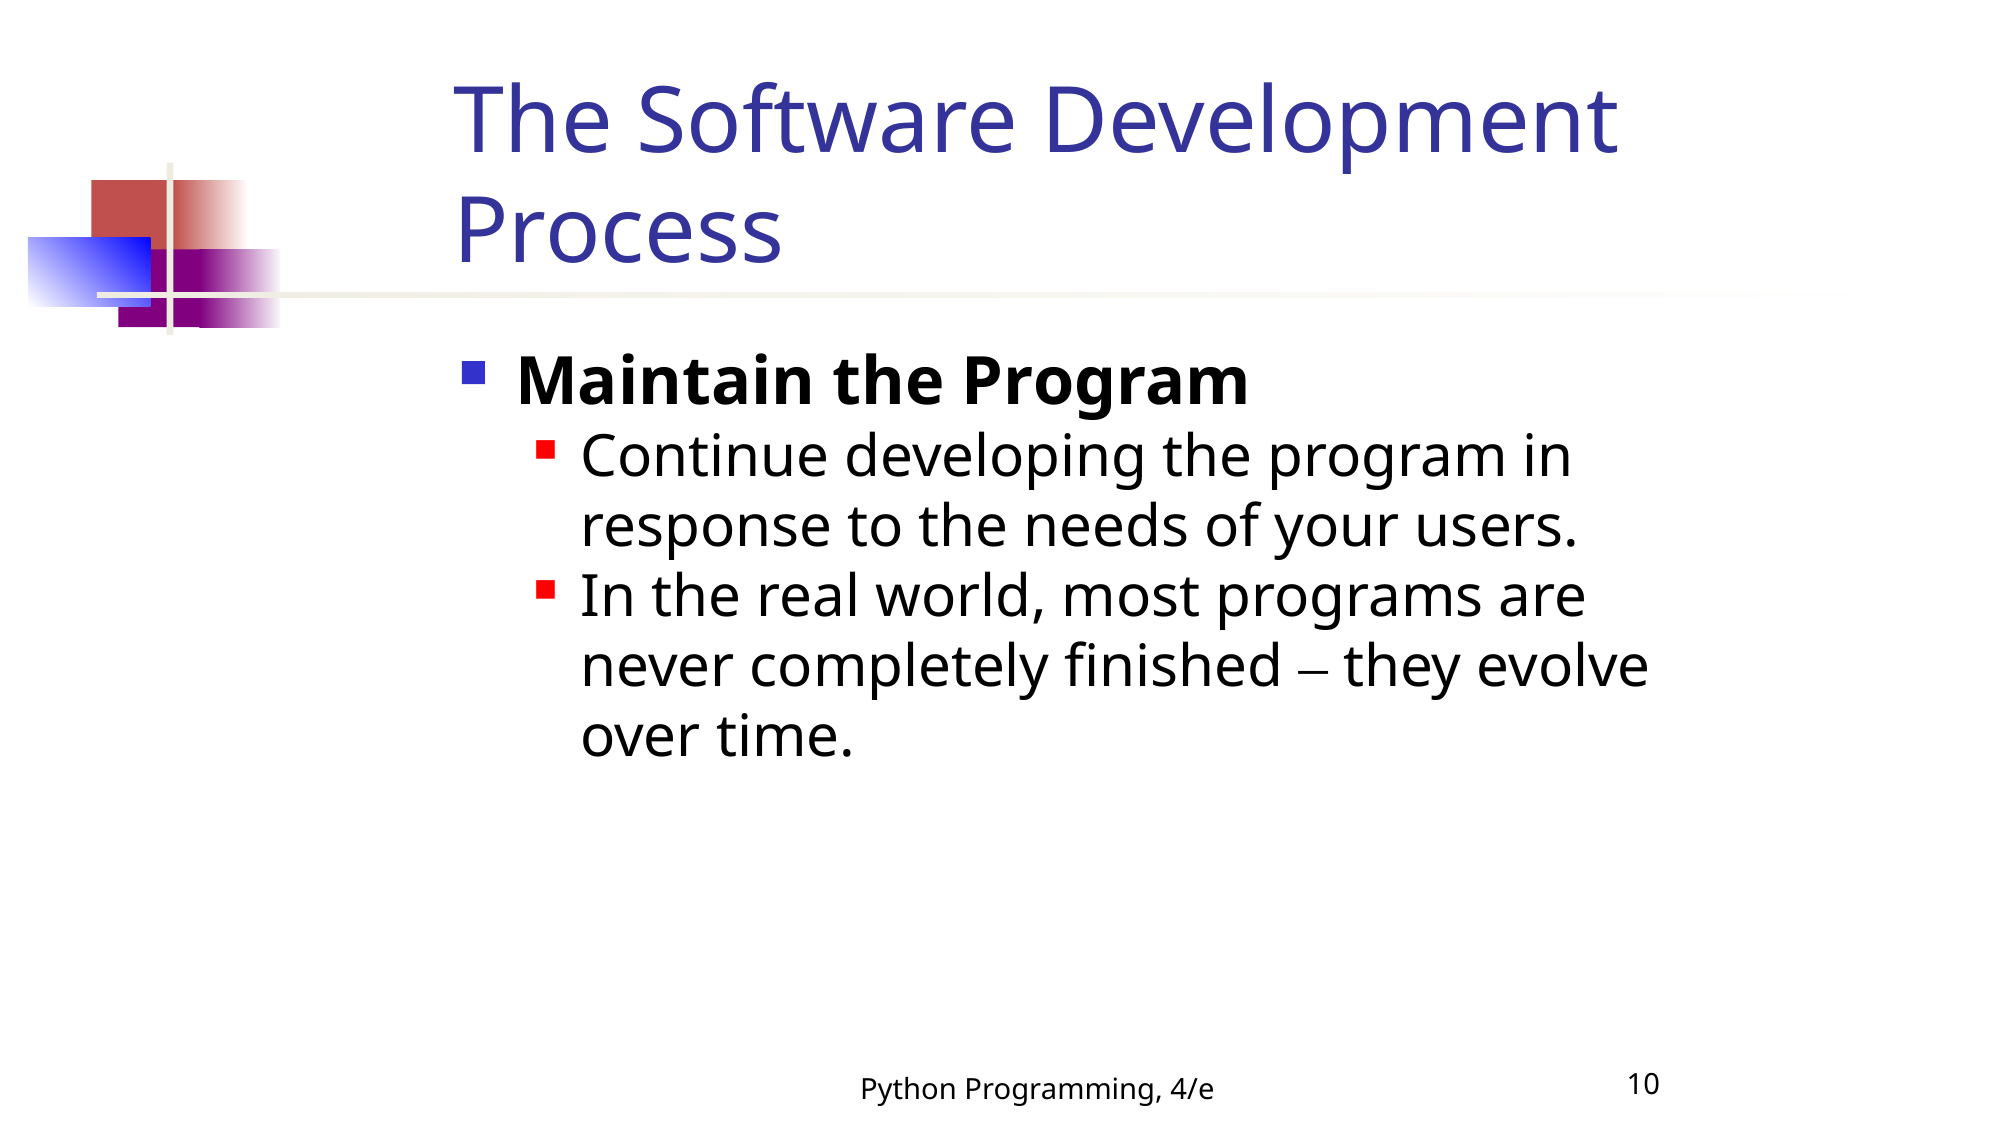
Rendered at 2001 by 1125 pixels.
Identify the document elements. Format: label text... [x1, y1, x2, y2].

text_box Python Programming, 4/e [799, 1037, 1275, 1113]
text_box Maintain the Program Continue developing the program in response to the needs of your users. In the real world, most programs are never completely finished – they evolve over time. [443, 331, 1719, 1006]
text_box The Software Development Process [438, 101, 1717, 289]
text_box 10 [1362, 1037, 1675, 1113]
